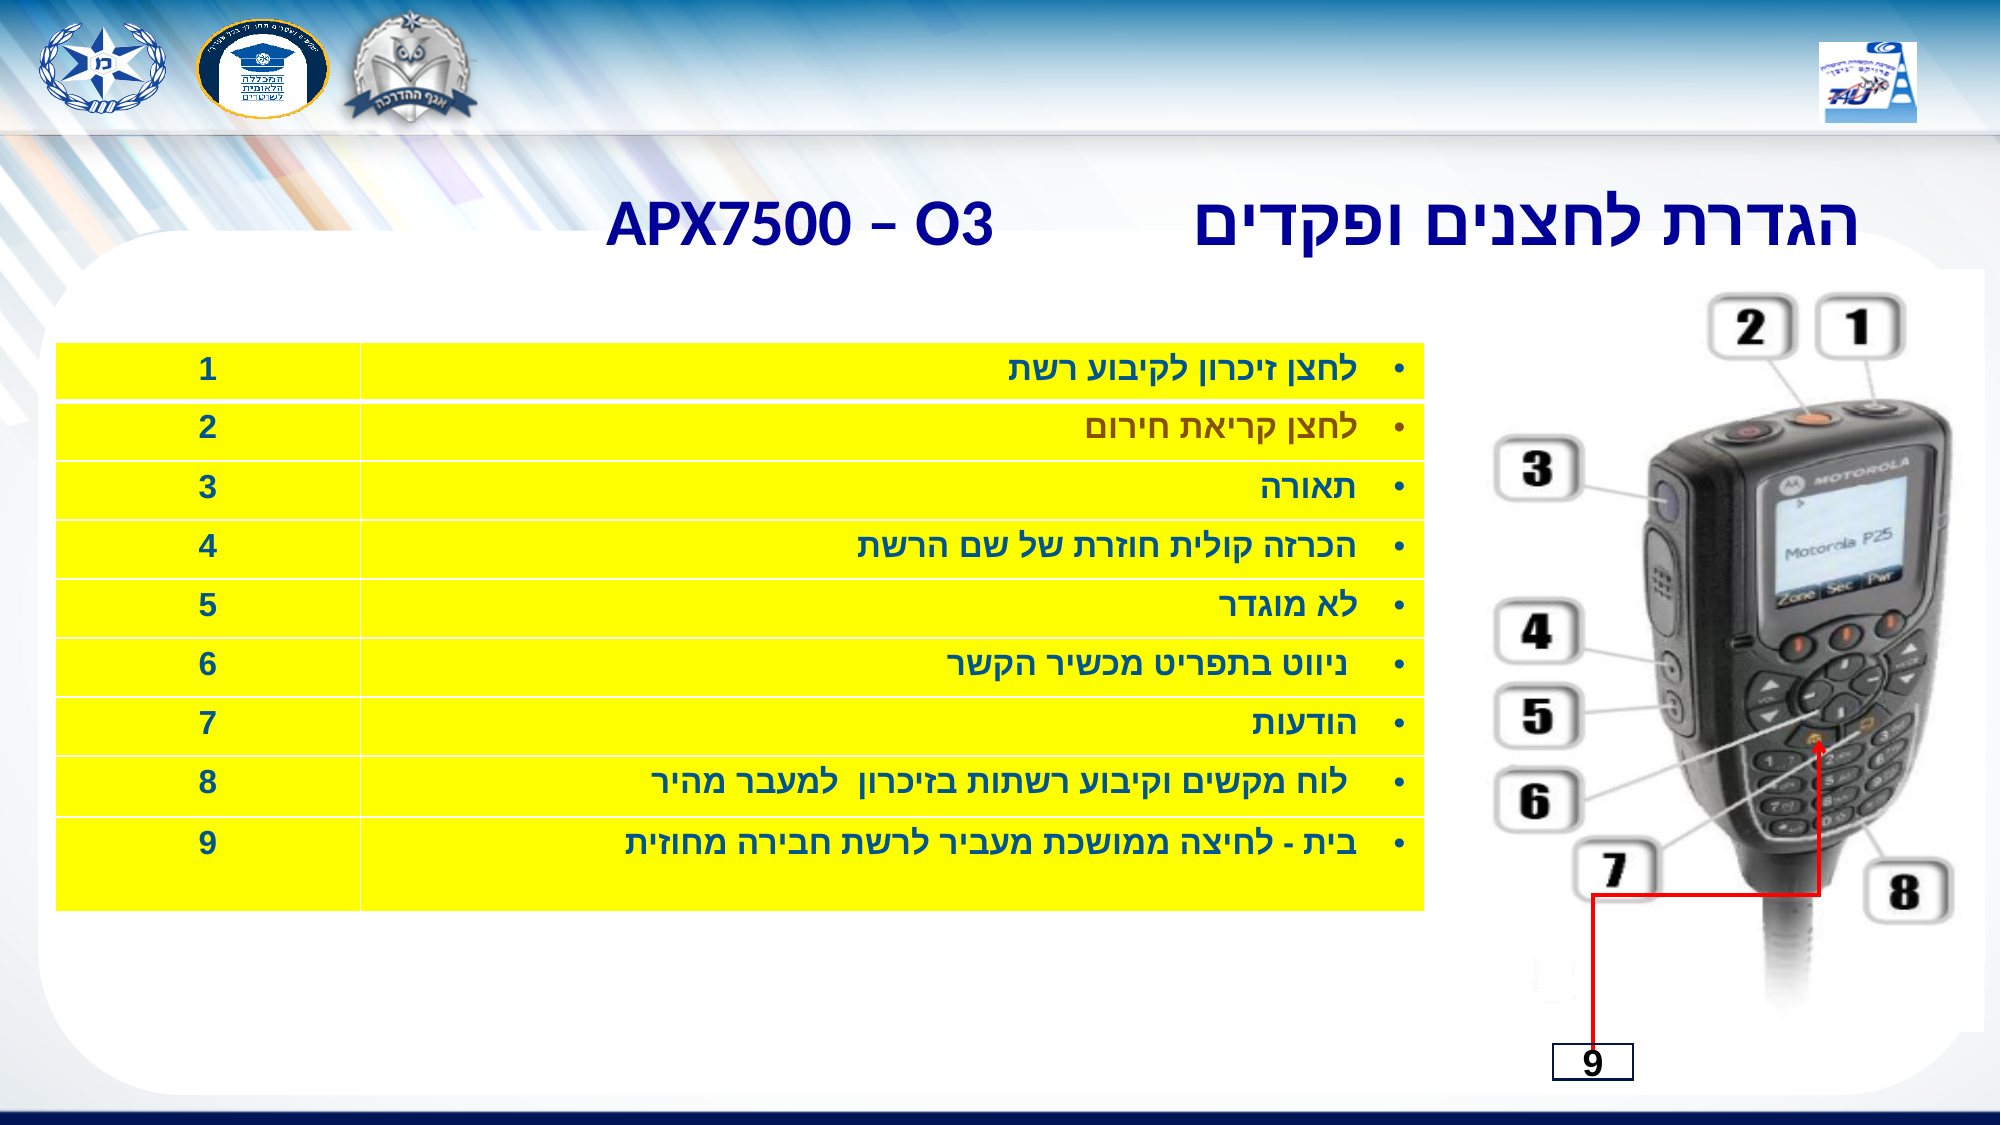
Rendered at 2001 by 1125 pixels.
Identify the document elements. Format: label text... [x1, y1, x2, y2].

table_cell ניווט בתפריט מכשיר הקשר [361, 639, 1424, 696]
table_cell 6 [56, 639, 360, 696]
table_cell 9 [56, 818, 360, 911]
table_cell 3 [56, 462, 360, 519]
picture [1453, 269, 1985, 1032]
table_cell הודעות [361, 698, 1424, 755]
table_cell תאורה [361, 462, 1424, 519]
text_box APX7500 – O3 [196, 171, 1010, 267]
text_box הגדרת לחצנים ופקדים [1159, 171, 1878, 266]
table_cell בית - לחיצה ממושכת מעביר לרשת חבירה מחוזית [361, 818, 1424, 911]
table_cell 5 [56, 580, 360, 637]
table_cell לחצן קריאת חירום [361, 404, 1424, 460]
table_cell הכרזה קולית חוזרת של שם הרשת [361, 521, 1424, 578]
table_cell 2 [56, 404, 360, 460]
table_cell 4 [56, 521, 360, 578]
table_cell 8 [56, 757, 360, 816]
text_box [38, 230, 1961, 1096]
table_cell לא מוגדר [361, 580, 1424, 637]
table_cell לוח מקשים וקיבוע רשתות בזיכרון למעבר מהיר [361, 757, 1424, 816]
text_box 9 [1552, 1043, 1634, 1081]
table_header 1 [56, 343, 360, 399]
picture [0, 1110, 2000, 1125]
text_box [1550, 781, 1862, 1009]
table_header לחצן זיכרון לקיבוע רשת [361, 343, 1424, 399]
table_cell 7 [56, 698, 360, 755]
picture [0, 0, 2000, 135]
